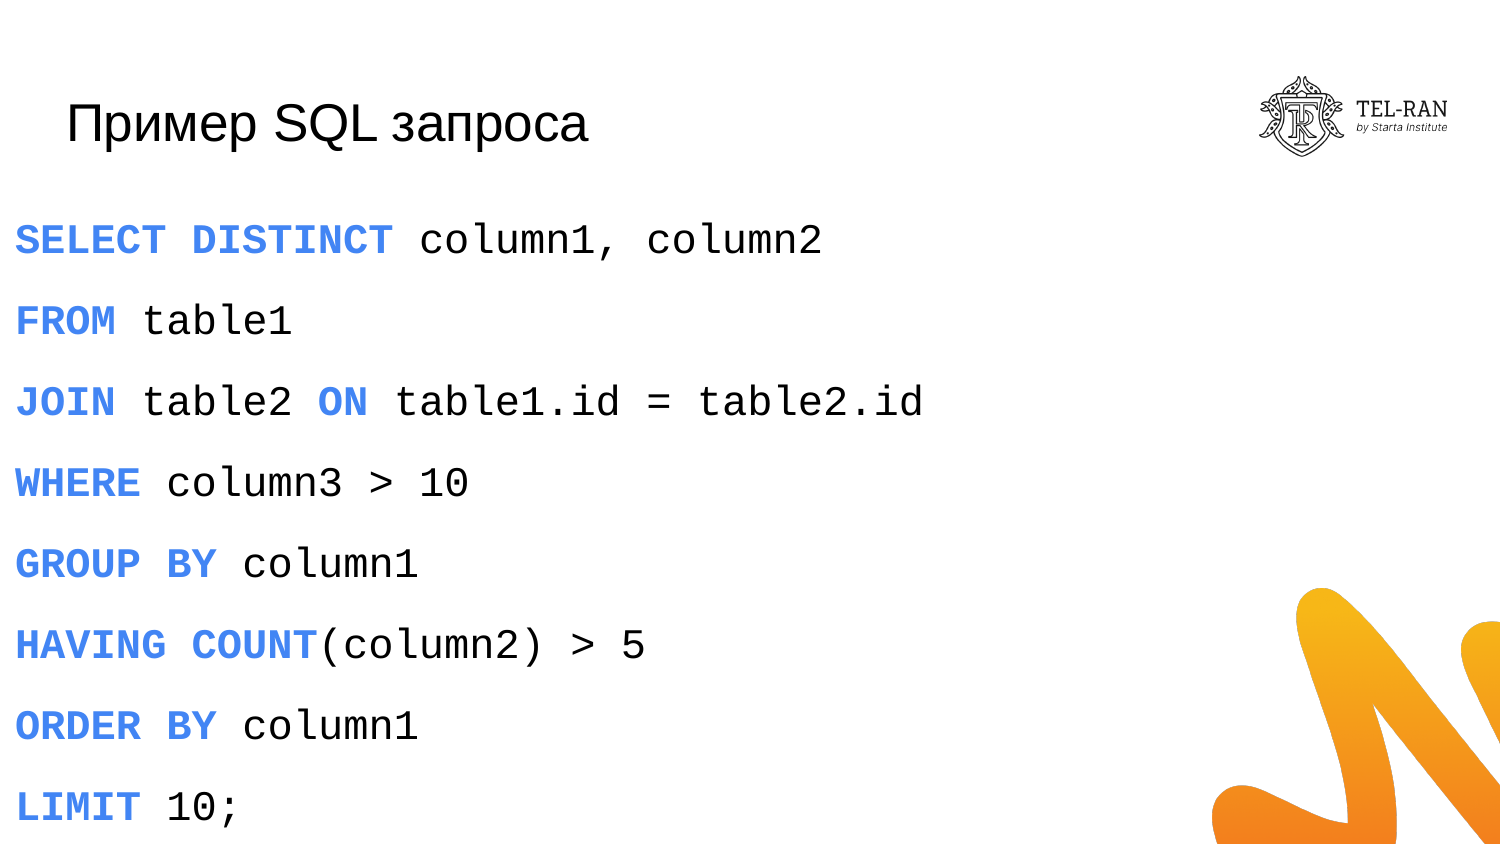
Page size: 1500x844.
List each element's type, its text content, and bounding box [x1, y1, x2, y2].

list SELECT DISTINCT column1, column2 FROM table1 JOIN table2 ON table1.id = table2.id WHERE column3 > 10 GROUP BY column1 HAVING COUNT(column2) > 5 ORDER BY column1 LIMIT 10; [0, 189, 1500, 844]
title Пример SQL запроса [51, 72, 1449, 167]
picture [1259, 76, 1447, 157]
picture [1152, 588, 1500, 844]
